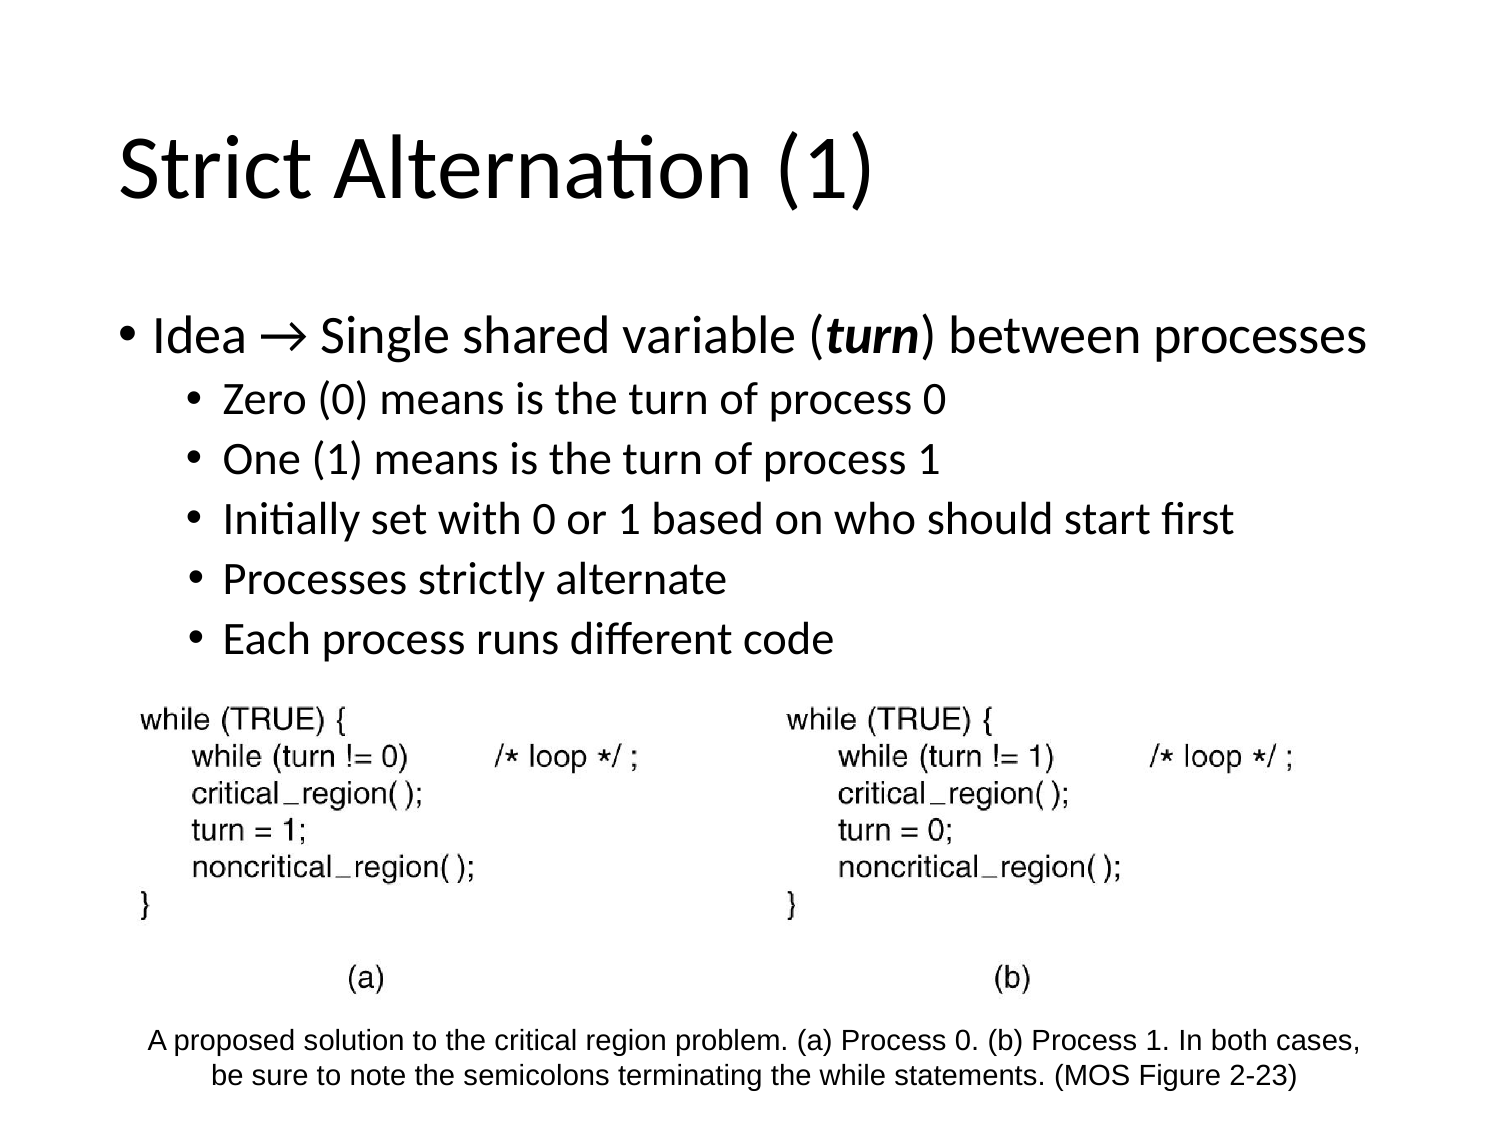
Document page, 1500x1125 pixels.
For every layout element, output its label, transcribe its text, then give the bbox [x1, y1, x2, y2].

list Idea → Single shared variable (turn) between processes Zero (0) means is the turn of process 0 One (1) means is the turn of process 1 Initially set with 0 or 1 based on who should start first Processes strictly alternate Each process runs different code [103, 299, 1397, 680]
text_box A proposed solution to the critical region problem. (a) Process 0. (b) Process 1. In both cases, be sure to note the semicolons terminating the while statements. (MOS Figure 2-23) [129, 1019, 1382, 1100]
picture [128, 678, 1382, 1014]
title Strict Alternation (1) [103, 59, 1397, 278]
